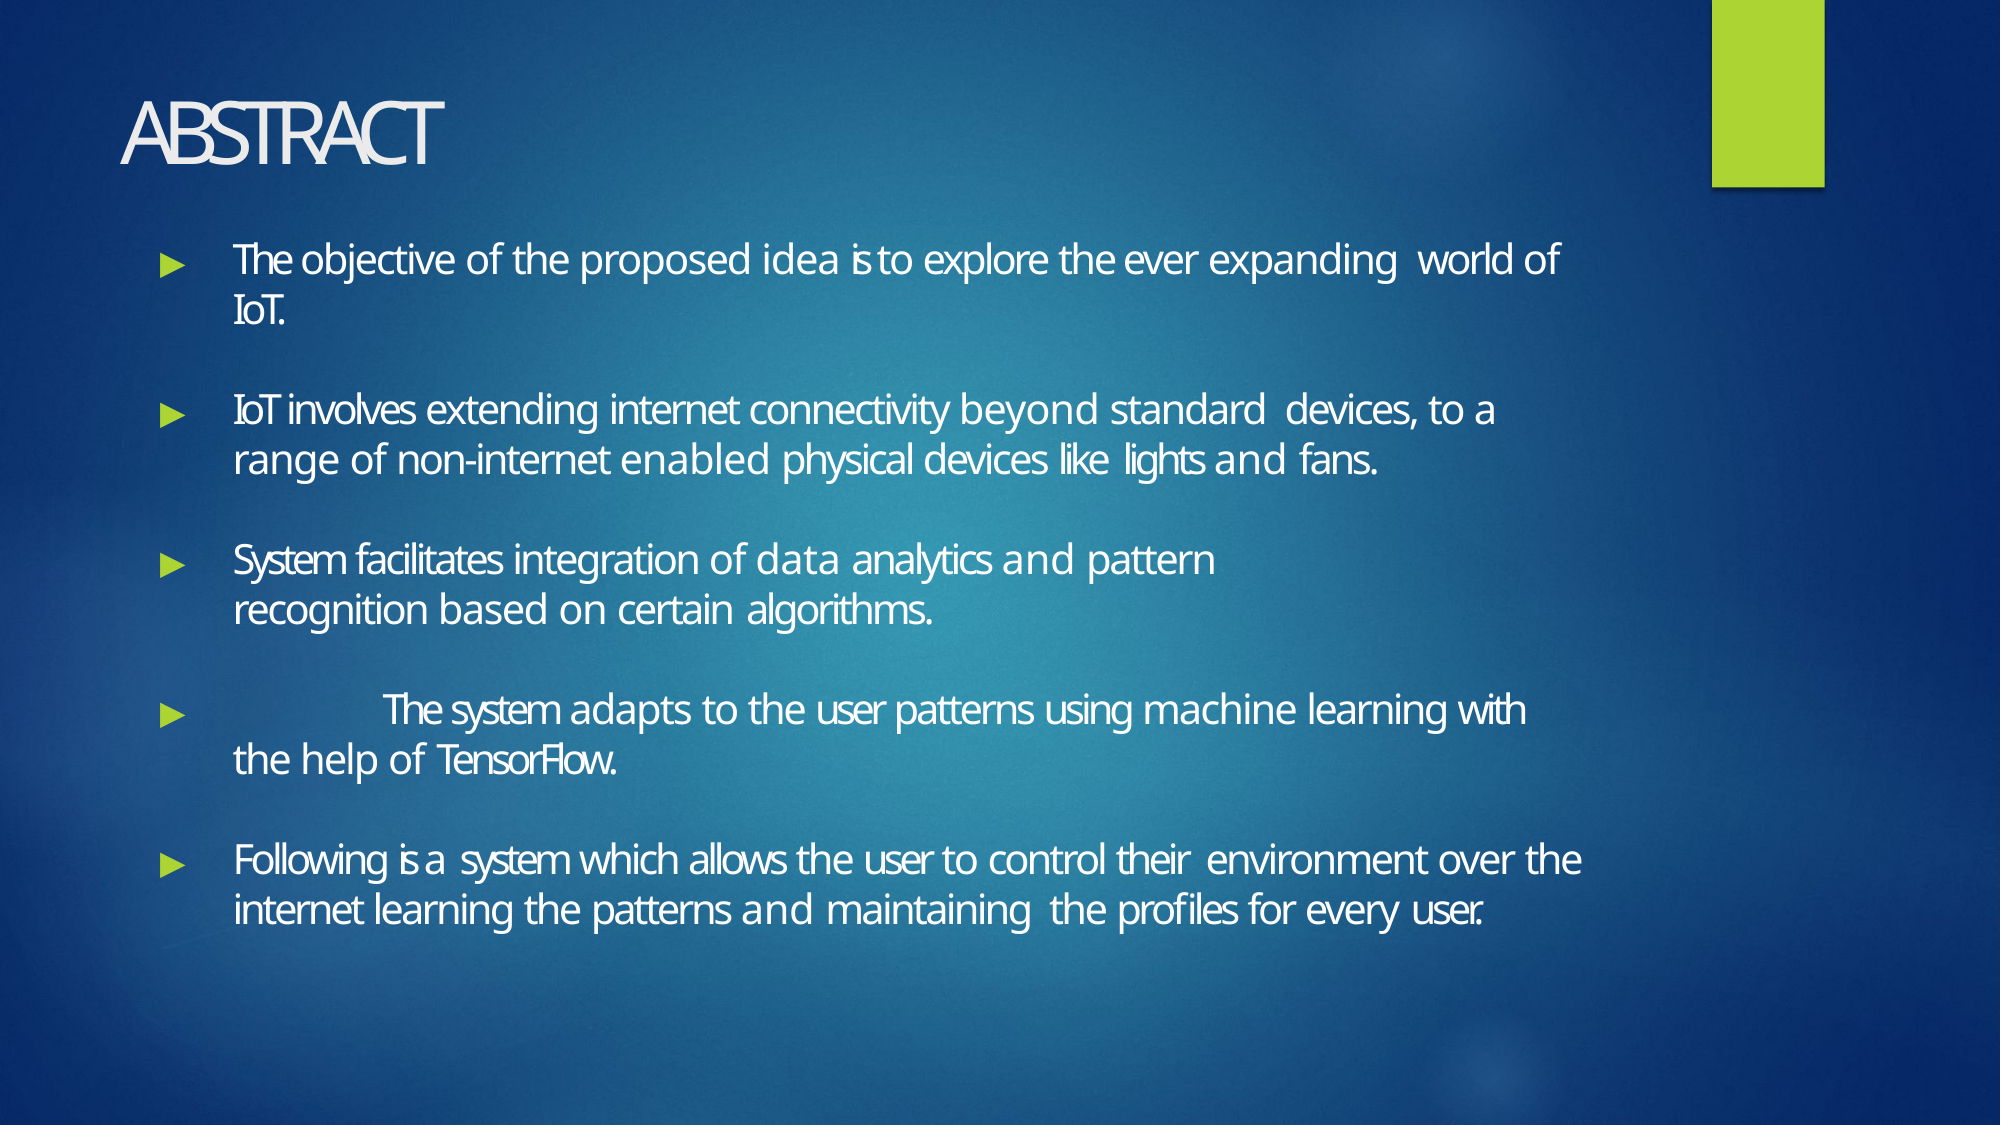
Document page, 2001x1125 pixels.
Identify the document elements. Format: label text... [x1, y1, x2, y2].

picture [0, 0, 2000, 1125]
text_box ▶ The objective of the proposed idea is to explore the ever expanding world of IoT. ▶ IoT involves extending internet connectivity beyond standard devices, to a range of non-internet enabled physical devices like lights and fans. ▶ System facilitates integration of data analytics and pattern recognition based on certain algorithms. ▶ The system adapts to the user patterns using machine learning with the help of TensorFlow. ▶ Following is a system which allows the user to control their environment over the internet learning the patterns and maintaining the profiles for every user. [158, 230, 1609, 933]
title ABSTRACT [117, 74, 544, 265]
